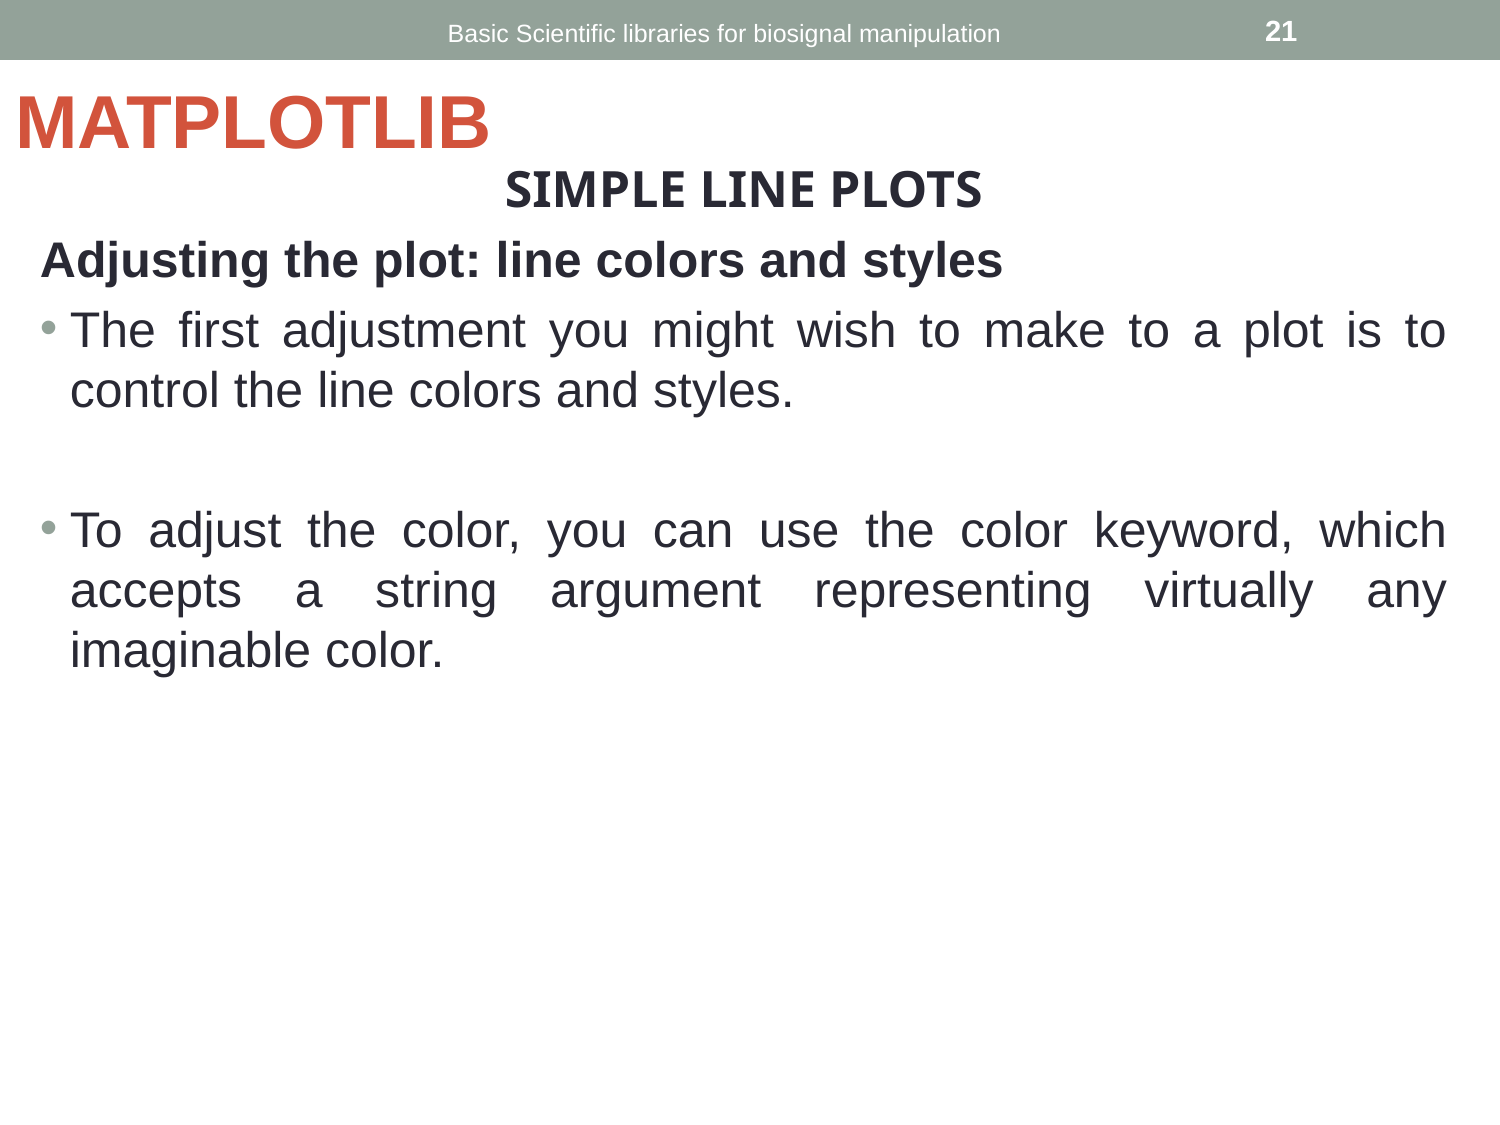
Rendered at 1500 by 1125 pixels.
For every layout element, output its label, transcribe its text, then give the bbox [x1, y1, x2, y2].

list SIMPLE LINE PLOTS Adjusting the plot: line colors and styles The first adjustment you might wish to make to a plot is to control the line colors and styles. To adjust the color, you can use the color keyword, which accepts a string argument representing virtually any imaginable color. [24, 149, 1463, 1025]
title MATPLOTLIB [0, 62, 1350, 175]
footer Basic Scientific libraries for biosignal manipulation [200, 3, 1250, 63]
slide_number ‹#› [1250, 3, 1425, 57]
